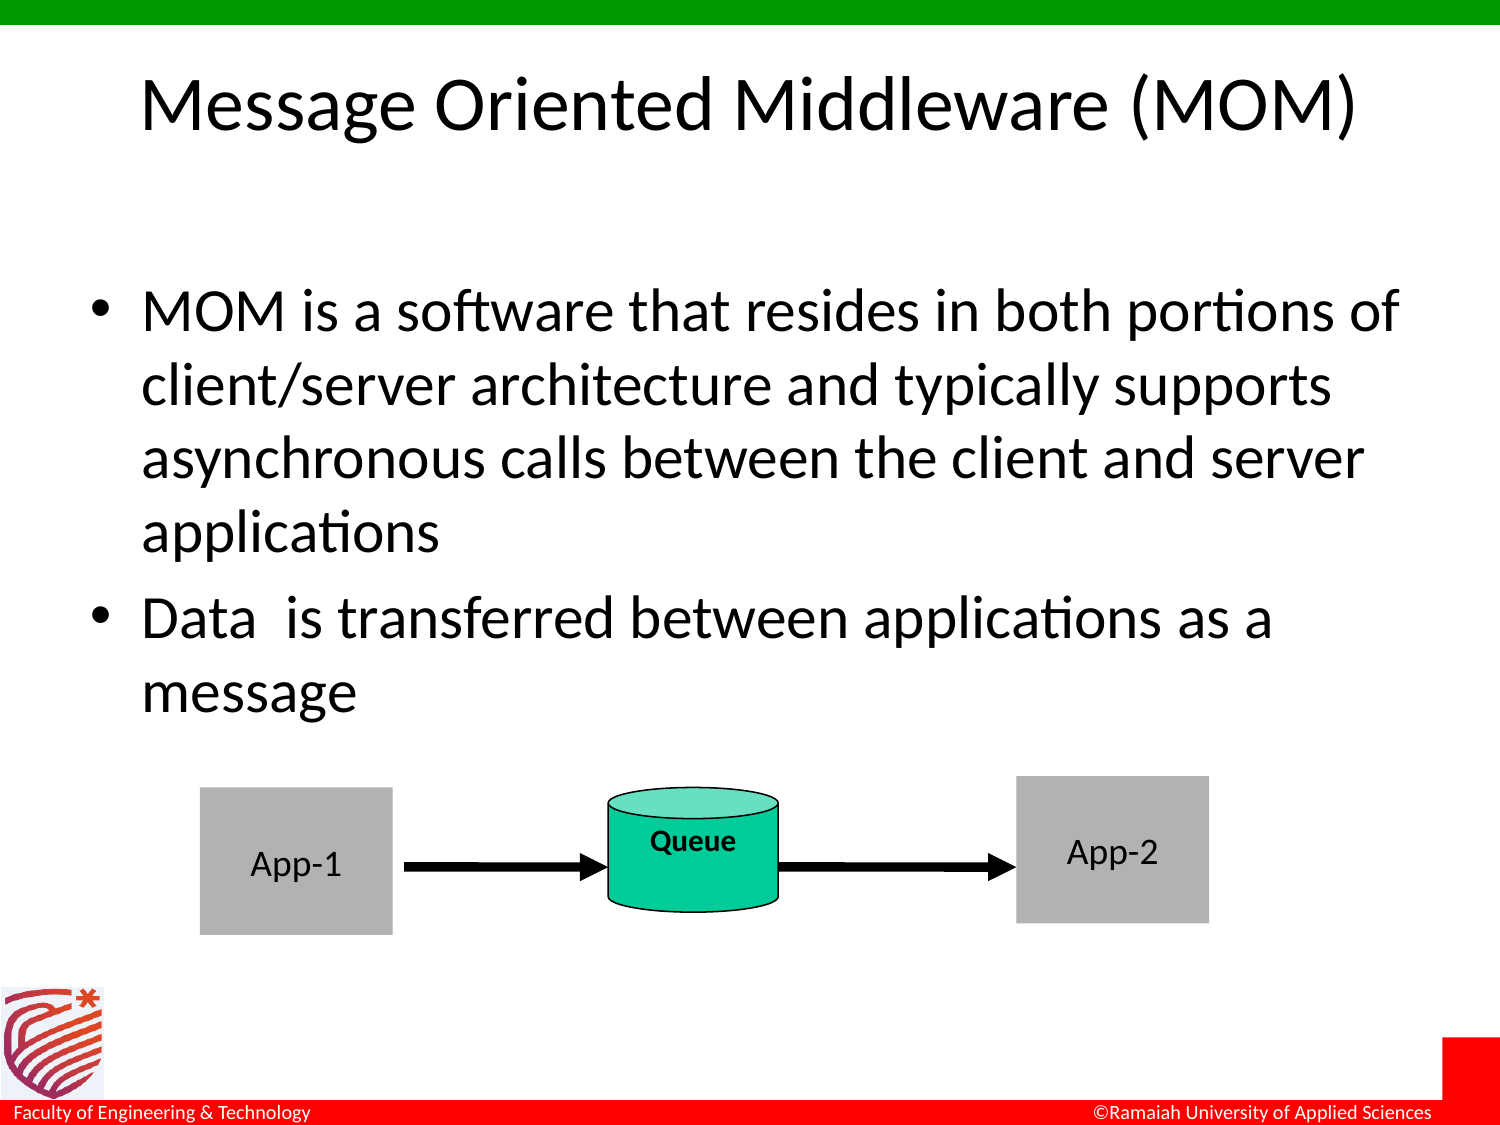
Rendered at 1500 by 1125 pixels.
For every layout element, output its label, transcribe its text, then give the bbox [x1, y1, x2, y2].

picture [1, 987, 104, 1100]
list MOM is a software that resides in both portions of client/server architecture and typically supports asynchronous calls between the client and server applications Data is transferred between applications as a message [75, 262, 1425, 1005]
text_box App-1 [199, 787, 393, 935]
text_box App-2 [1016, 776, 1210, 924]
text_box Queue [608, 787, 779, 913]
text_box [778, 860, 1017, 874]
text_box [404, 860, 609, 874]
title Message Oriented Middleware (MOM) [75, 45, 1425, 233]
